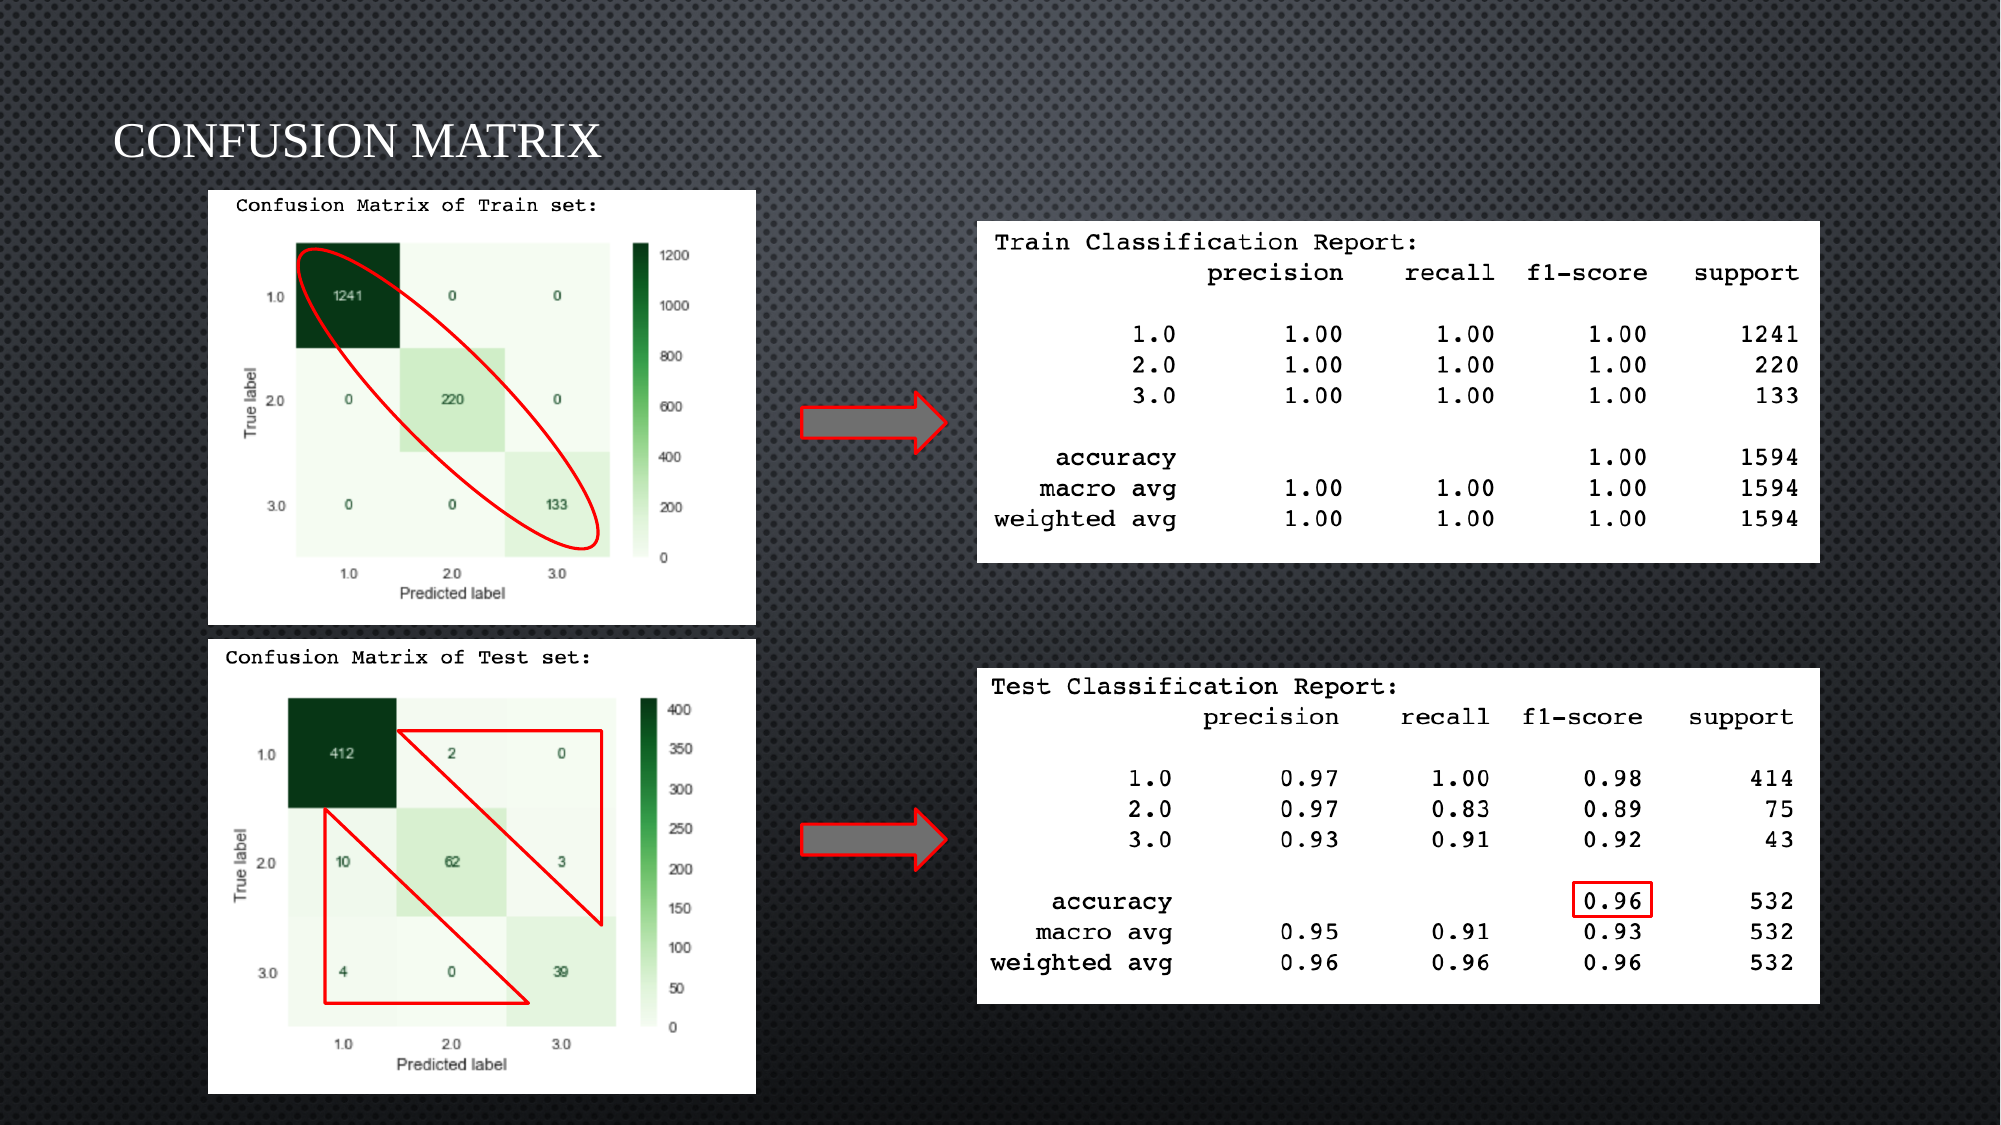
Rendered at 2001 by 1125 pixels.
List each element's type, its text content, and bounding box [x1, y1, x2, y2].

picture [977, 667, 1820, 1004]
title Confusion matrix [97, 99, 867, 175]
text_box [800, 390, 948, 456]
picture [977, 220, 1820, 563]
text_box [800, 807, 948, 872]
picture [208, 639, 756, 1094]
picture [208, 190, 756, 625]
